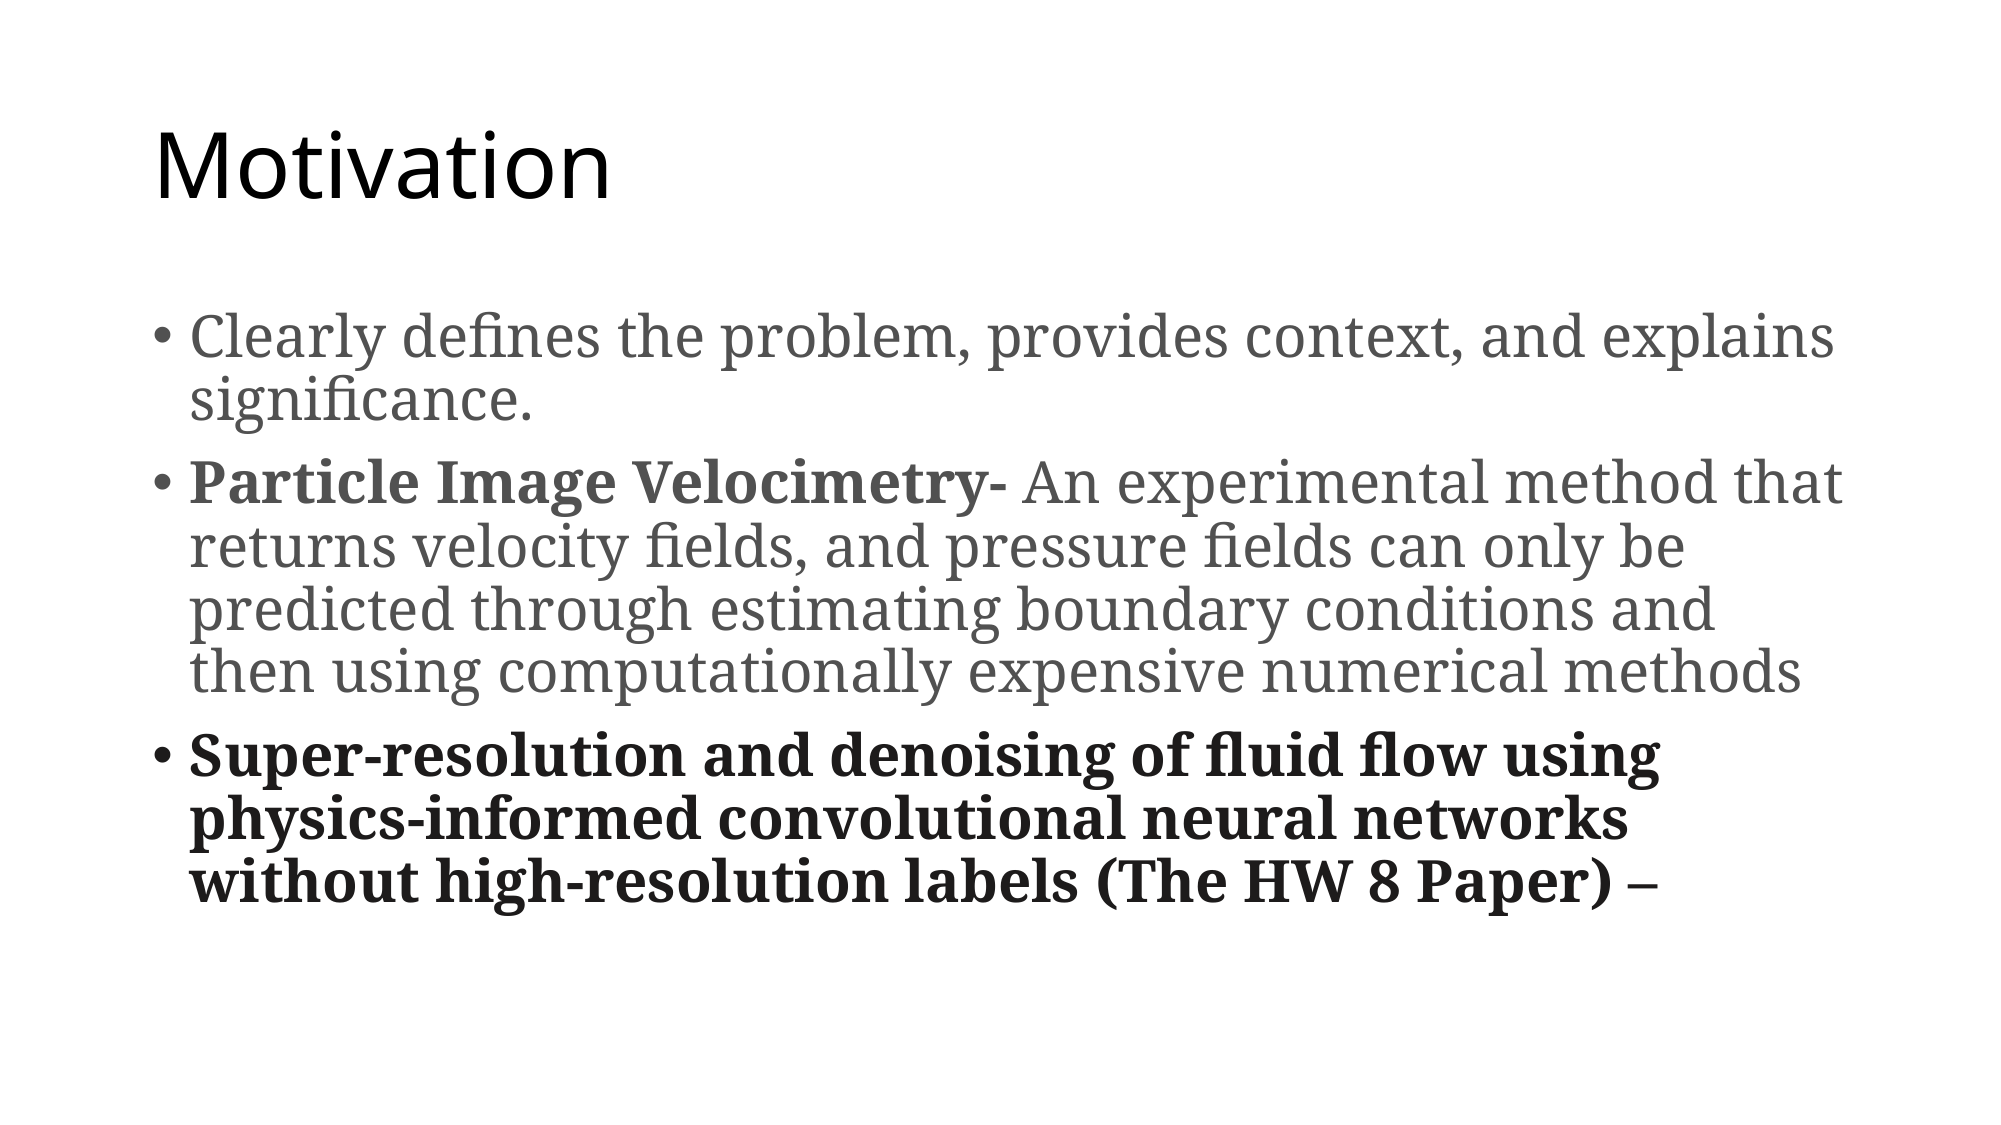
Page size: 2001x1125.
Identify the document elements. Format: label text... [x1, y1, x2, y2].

list Clearly defines the problem, provides context, and explains significance. Particle Image Velocimetry- An experimental method that returns velocity fields, and pressure fields can only be predicted through estimating boundary conditions and then using computationally expensive numerical methods Super-resolution and denoising of fluid flow using physics-informed convolutional neural networks without high-resolution labels (The HW 8 Paper) – [137, 299, 1863, 1014]
title Motivation [137, 59, 1863, 278]
